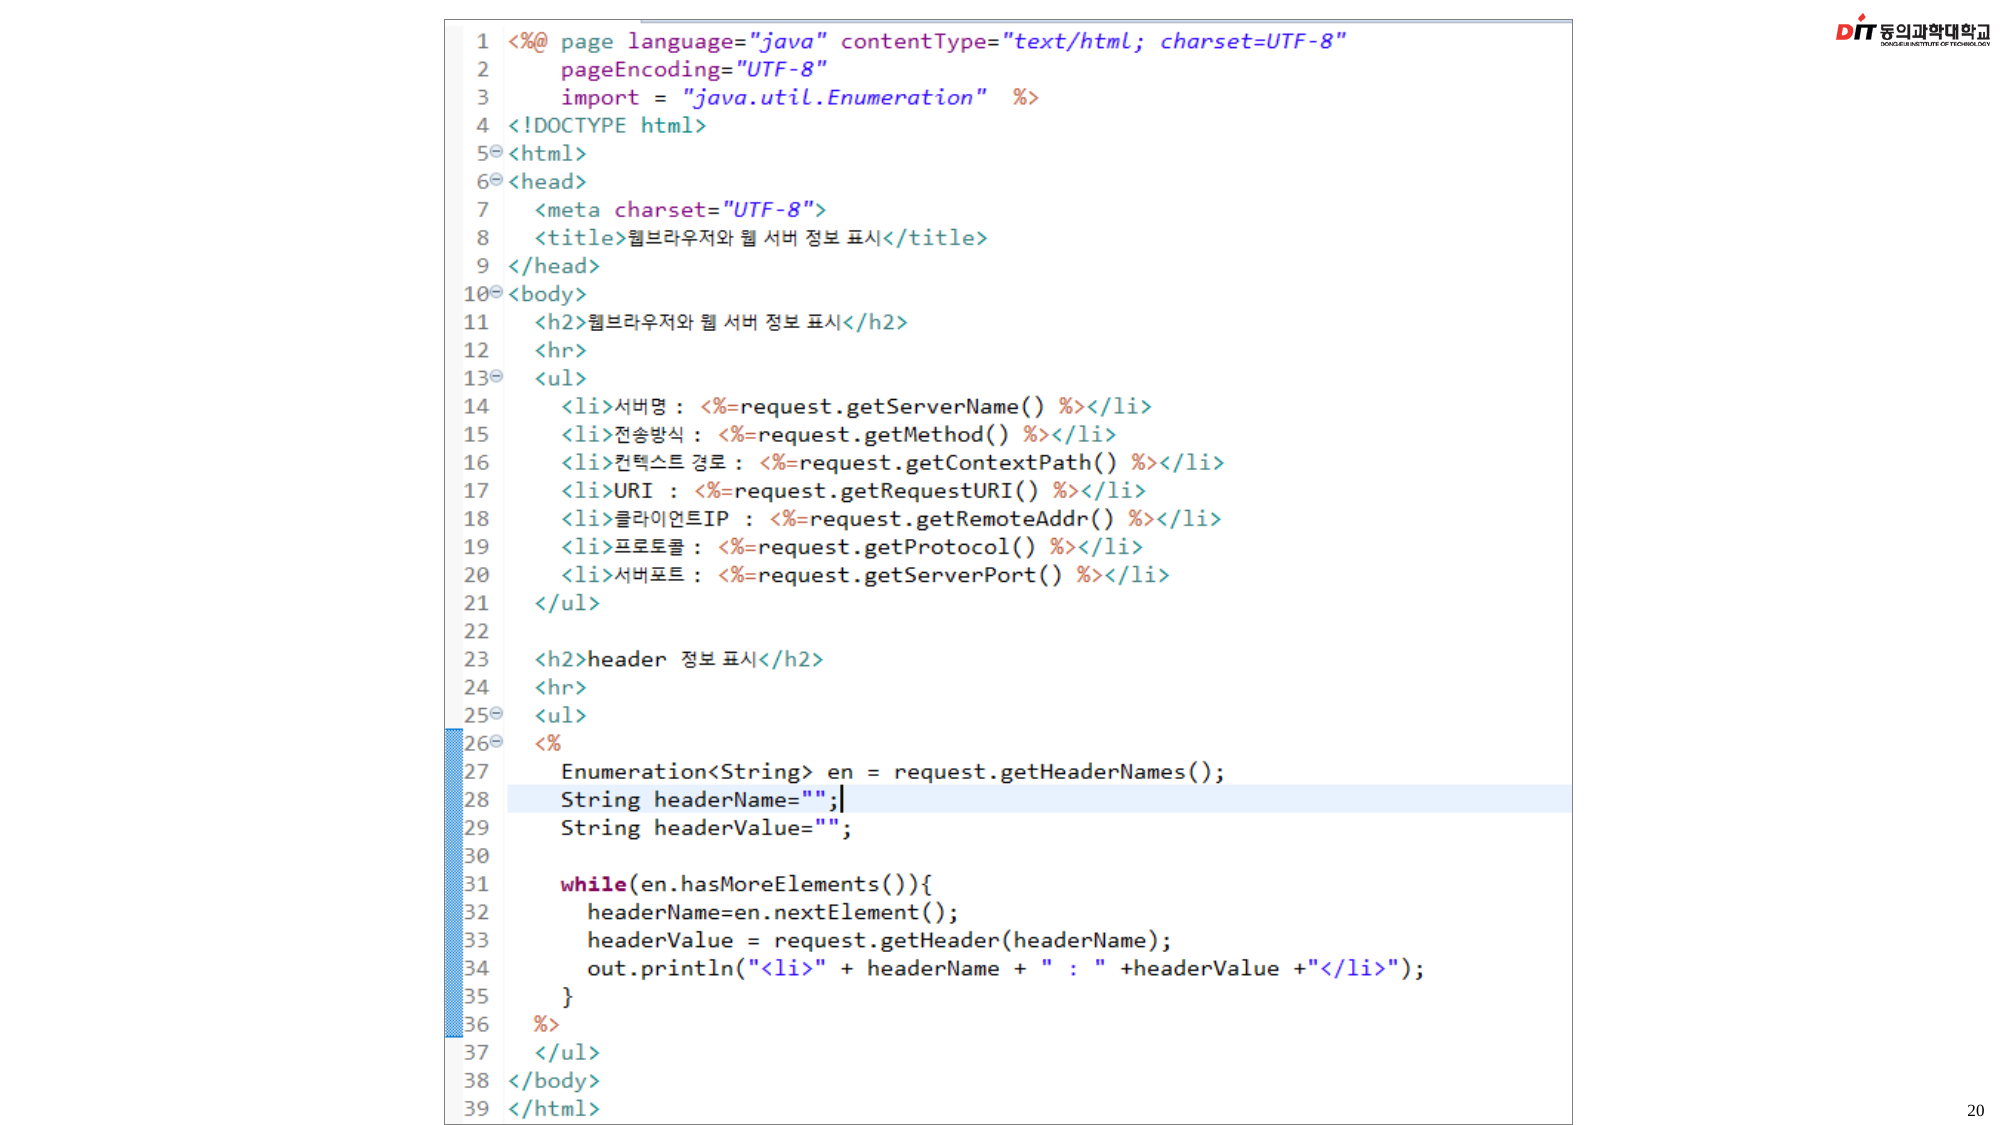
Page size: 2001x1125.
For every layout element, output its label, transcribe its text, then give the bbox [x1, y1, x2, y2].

slide_number 20 [1916, 1094, 2000, 1125]
picture [1836, 13, 1990, 46]
picture [444, 19, 1573, 1125]
